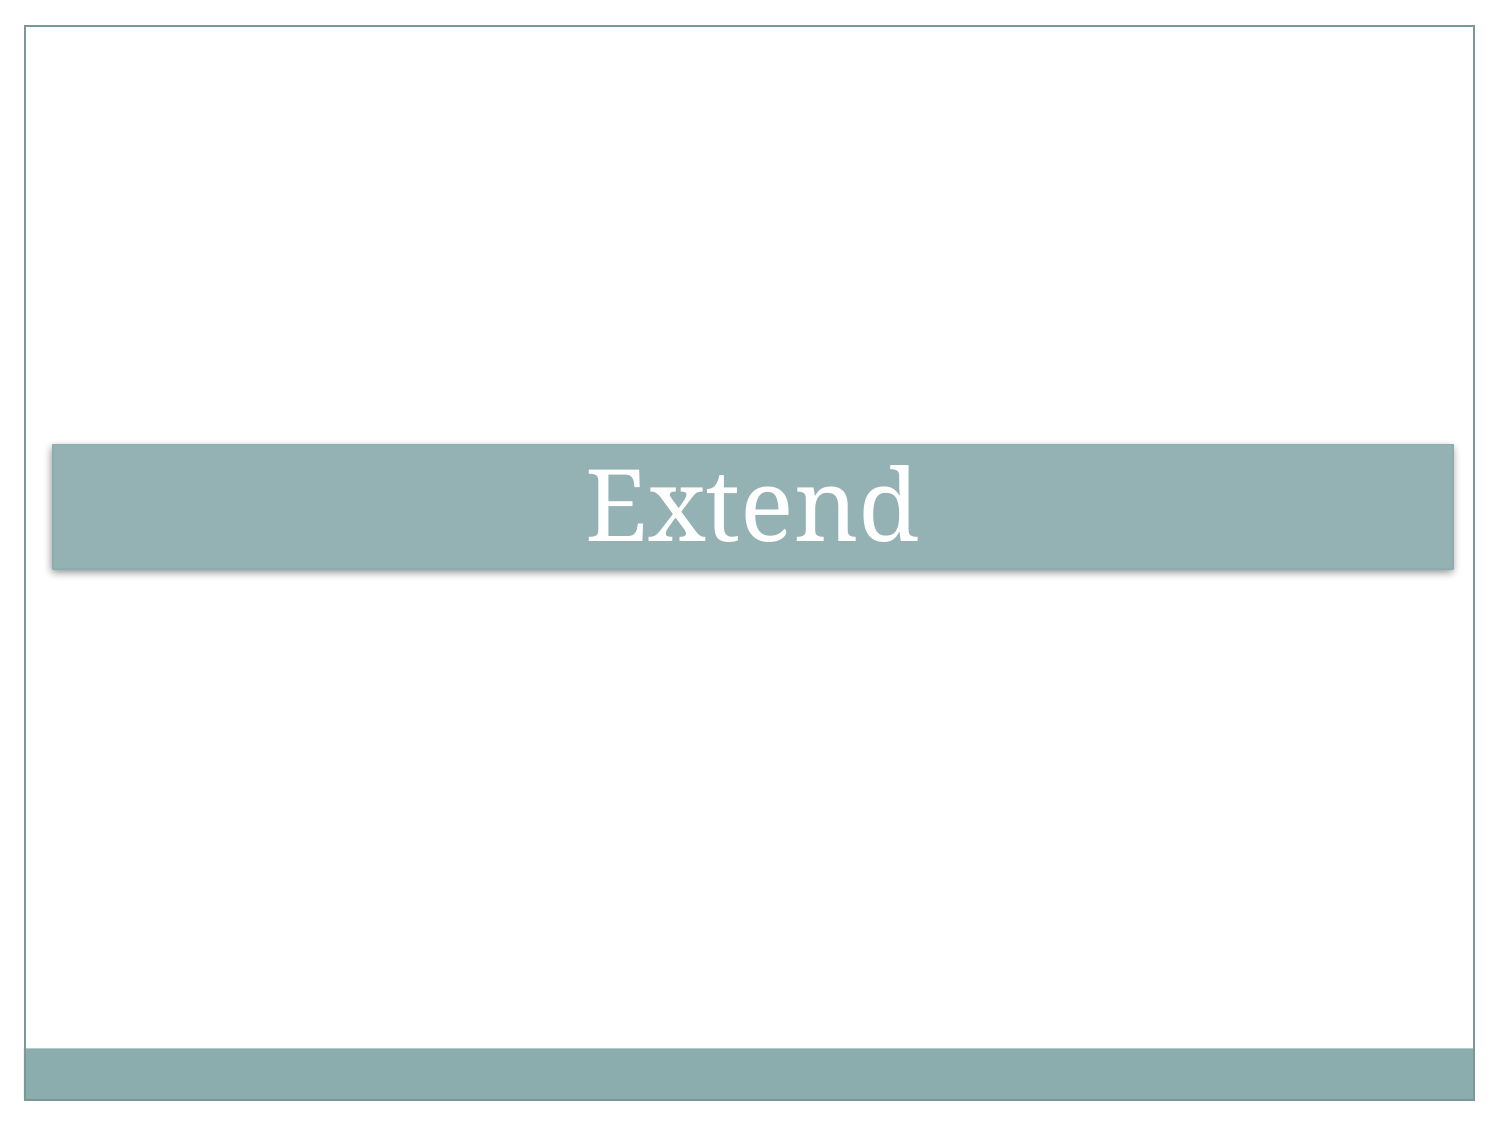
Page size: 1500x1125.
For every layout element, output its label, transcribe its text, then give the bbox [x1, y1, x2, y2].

text_box Extend [52, 444, 1454, 570]
